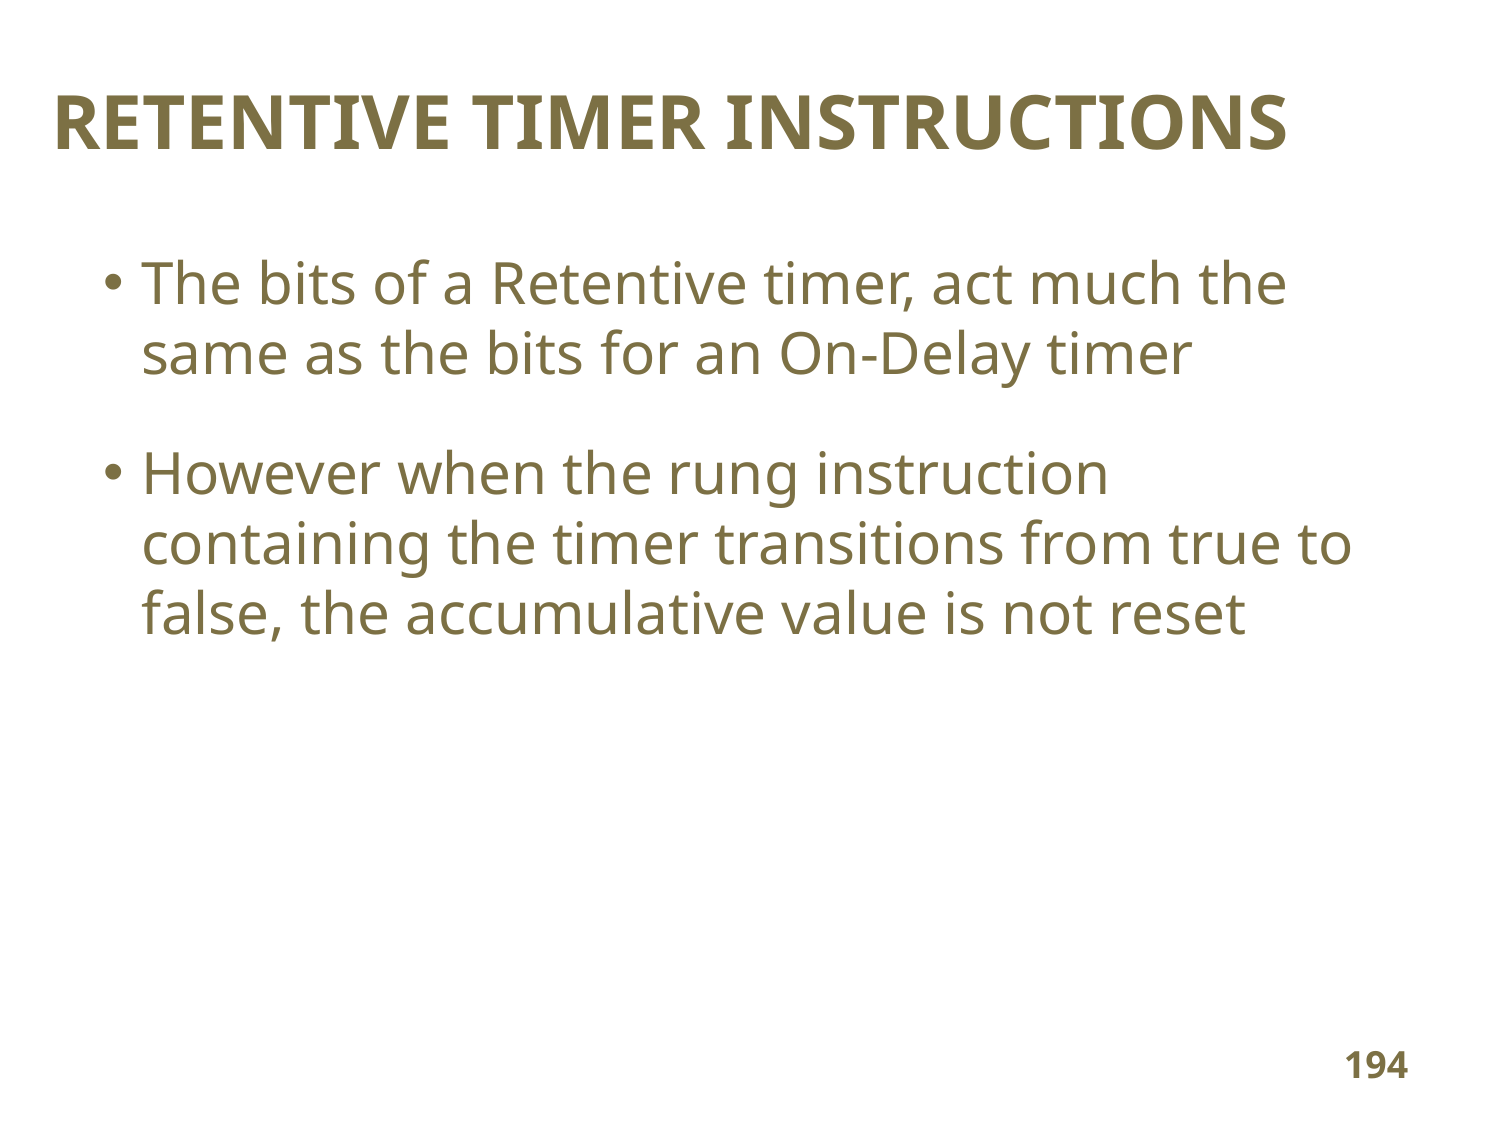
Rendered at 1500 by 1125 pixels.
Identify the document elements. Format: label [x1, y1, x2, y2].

slide_number [1330, 1051, 1490, 1098]
text_box [90, 239, 1403, 652]
text_box [37, 63, 1418, 176]
